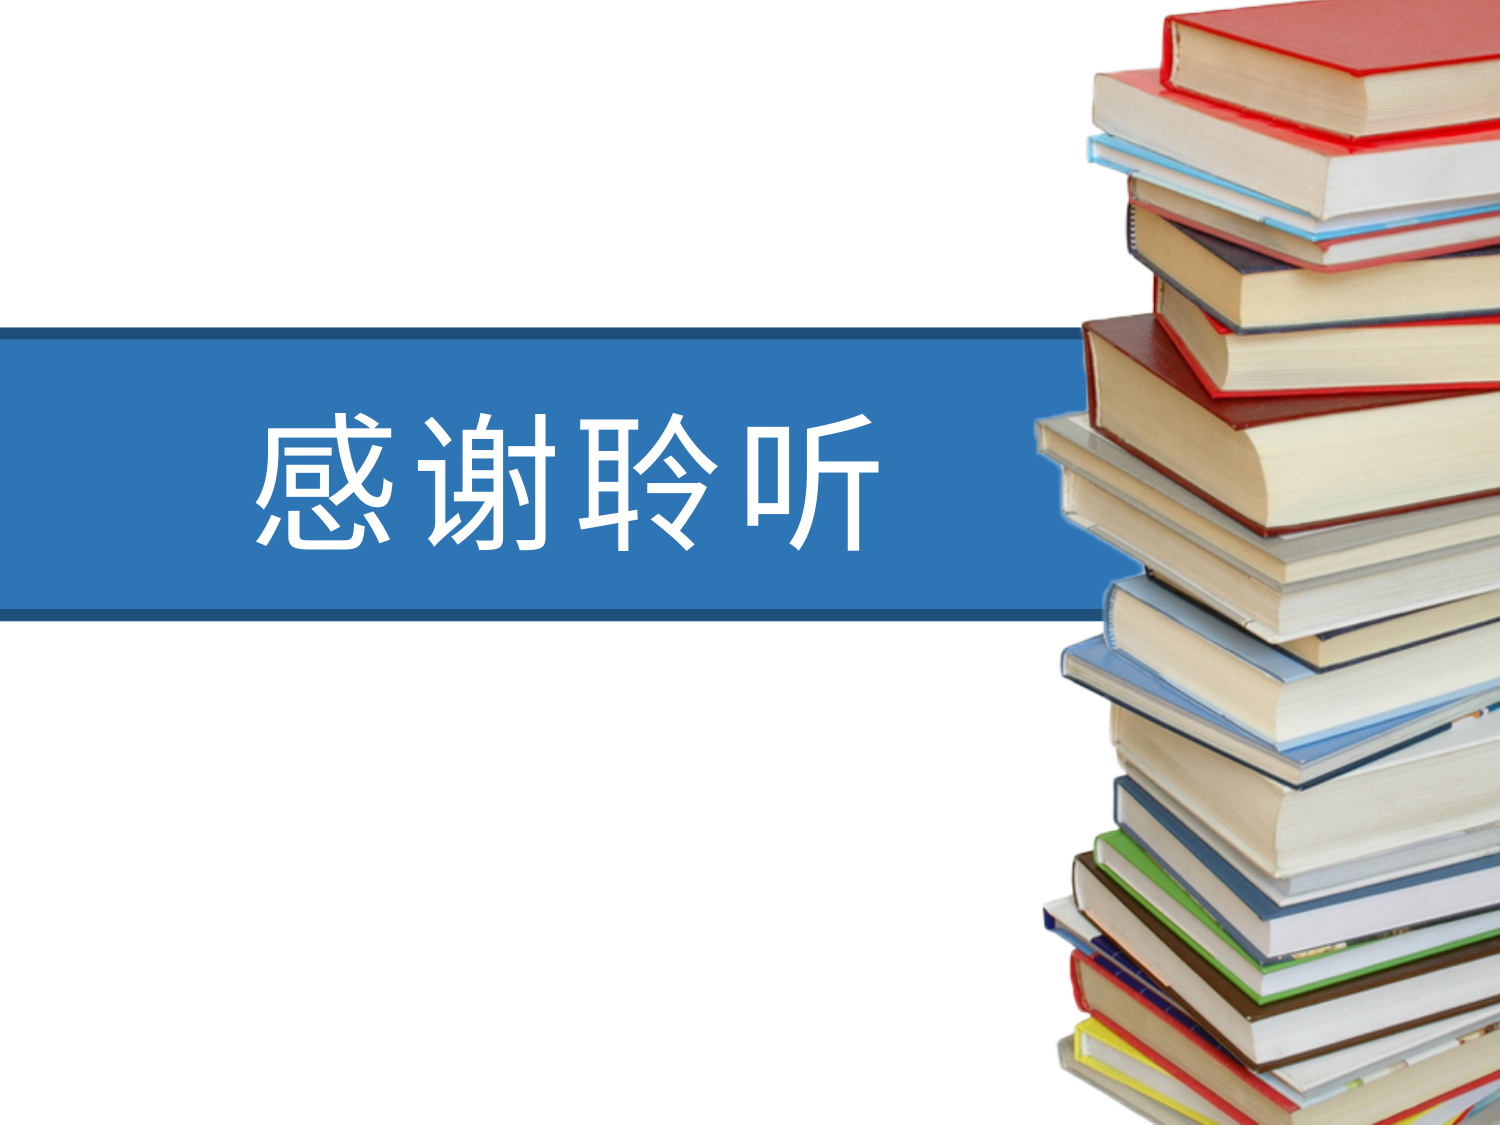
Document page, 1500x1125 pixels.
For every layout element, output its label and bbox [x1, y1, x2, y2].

picture [1007, 0, 1500, 1125]
text_box [0, 327, 1007, 622]
